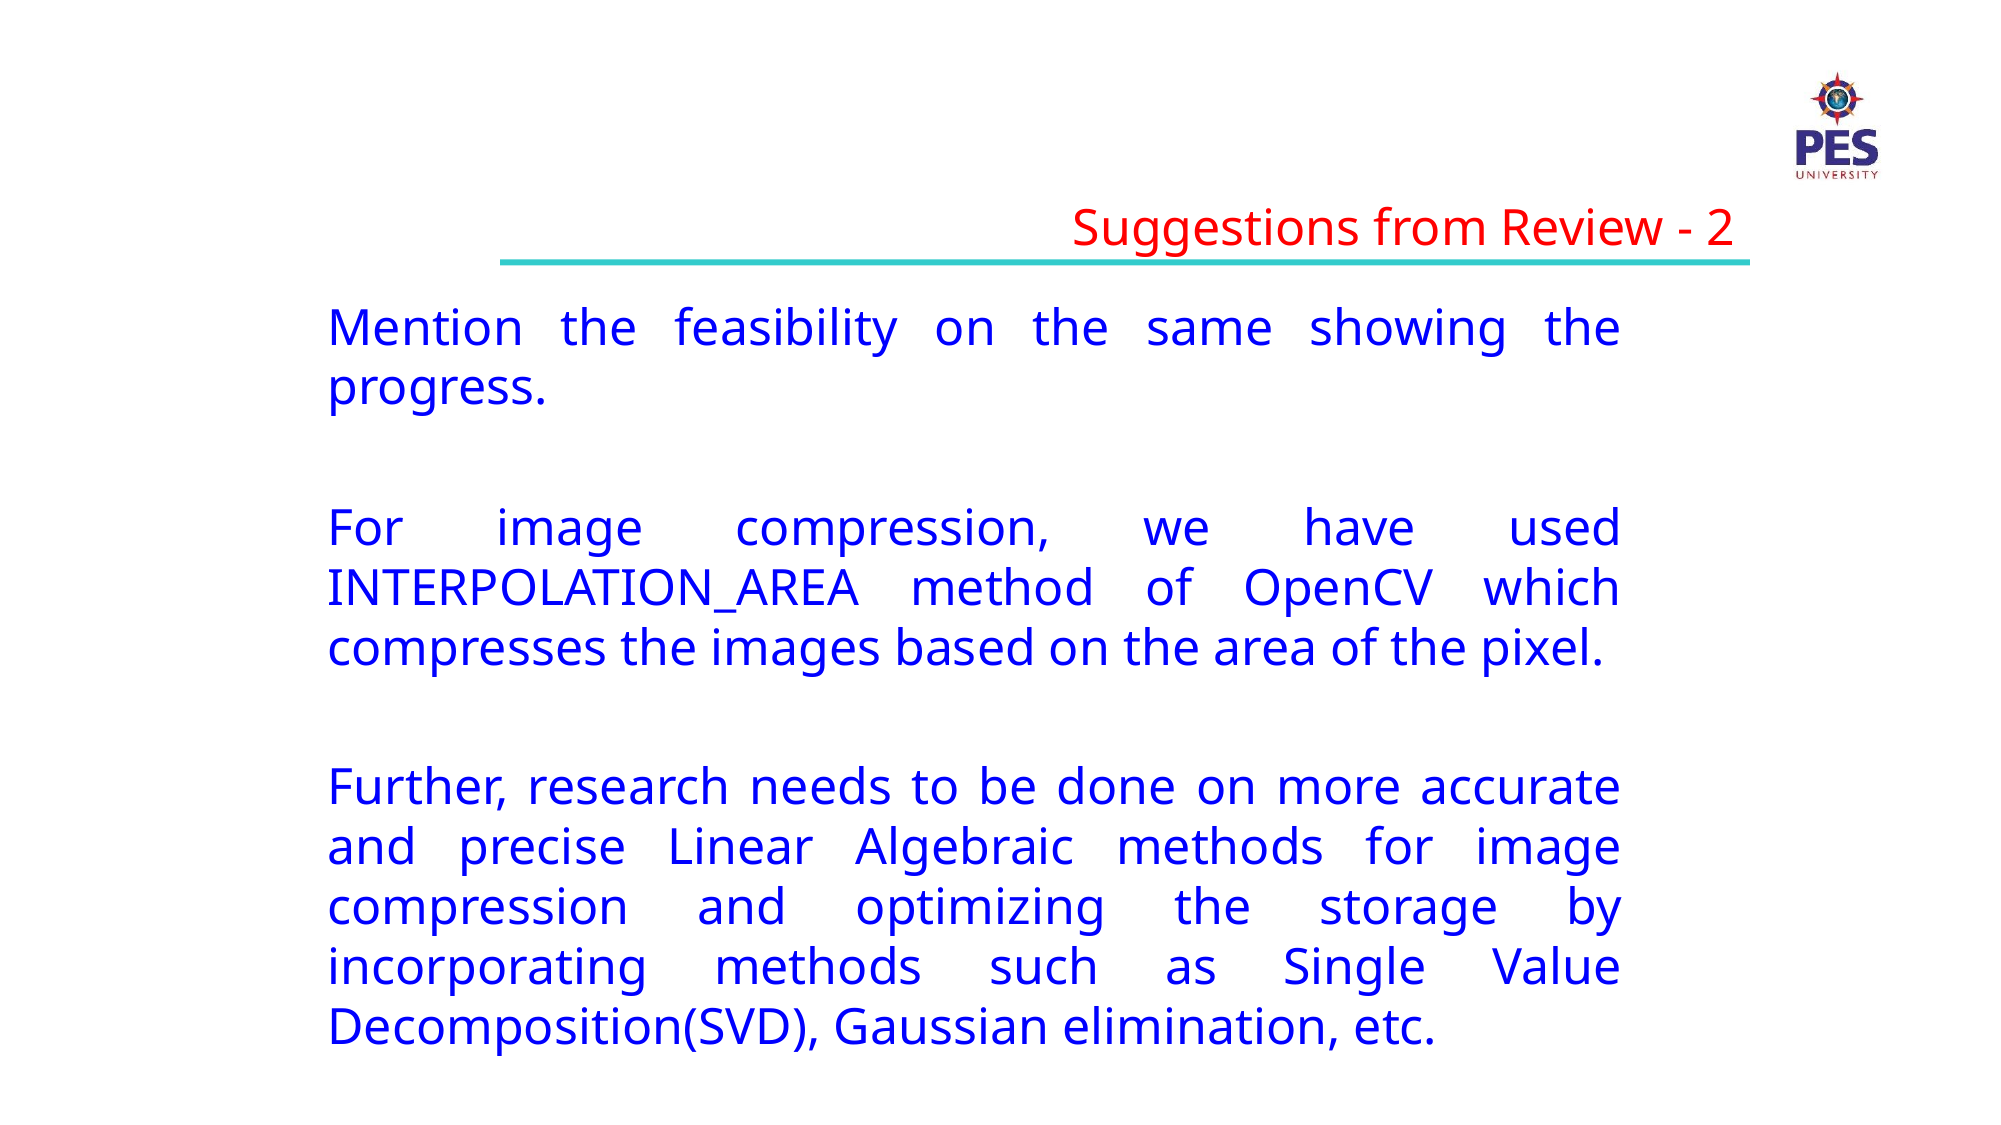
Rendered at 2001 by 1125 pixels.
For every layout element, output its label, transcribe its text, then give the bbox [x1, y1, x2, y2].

text_box Mention the feasibility on the same showing the progress. For image compression, we have used INTERPOLATION_AREA method of OpenCV which compresses the images based on the area of the pixel. Further, research needs to be done on more accurate and precise Linear Algebraic methods for image compression and optimizing the storage by incorporating methods such as Single Value Decomposition(SVD), Gaussian elimination, etc. [312, 287, 1638, 1063]
text_box Suggestions from Review - 2 [687, 187, 1750, 263]
text_box [500, 259, 1750, 266]
picture [1749, 37, 1925, 213]
